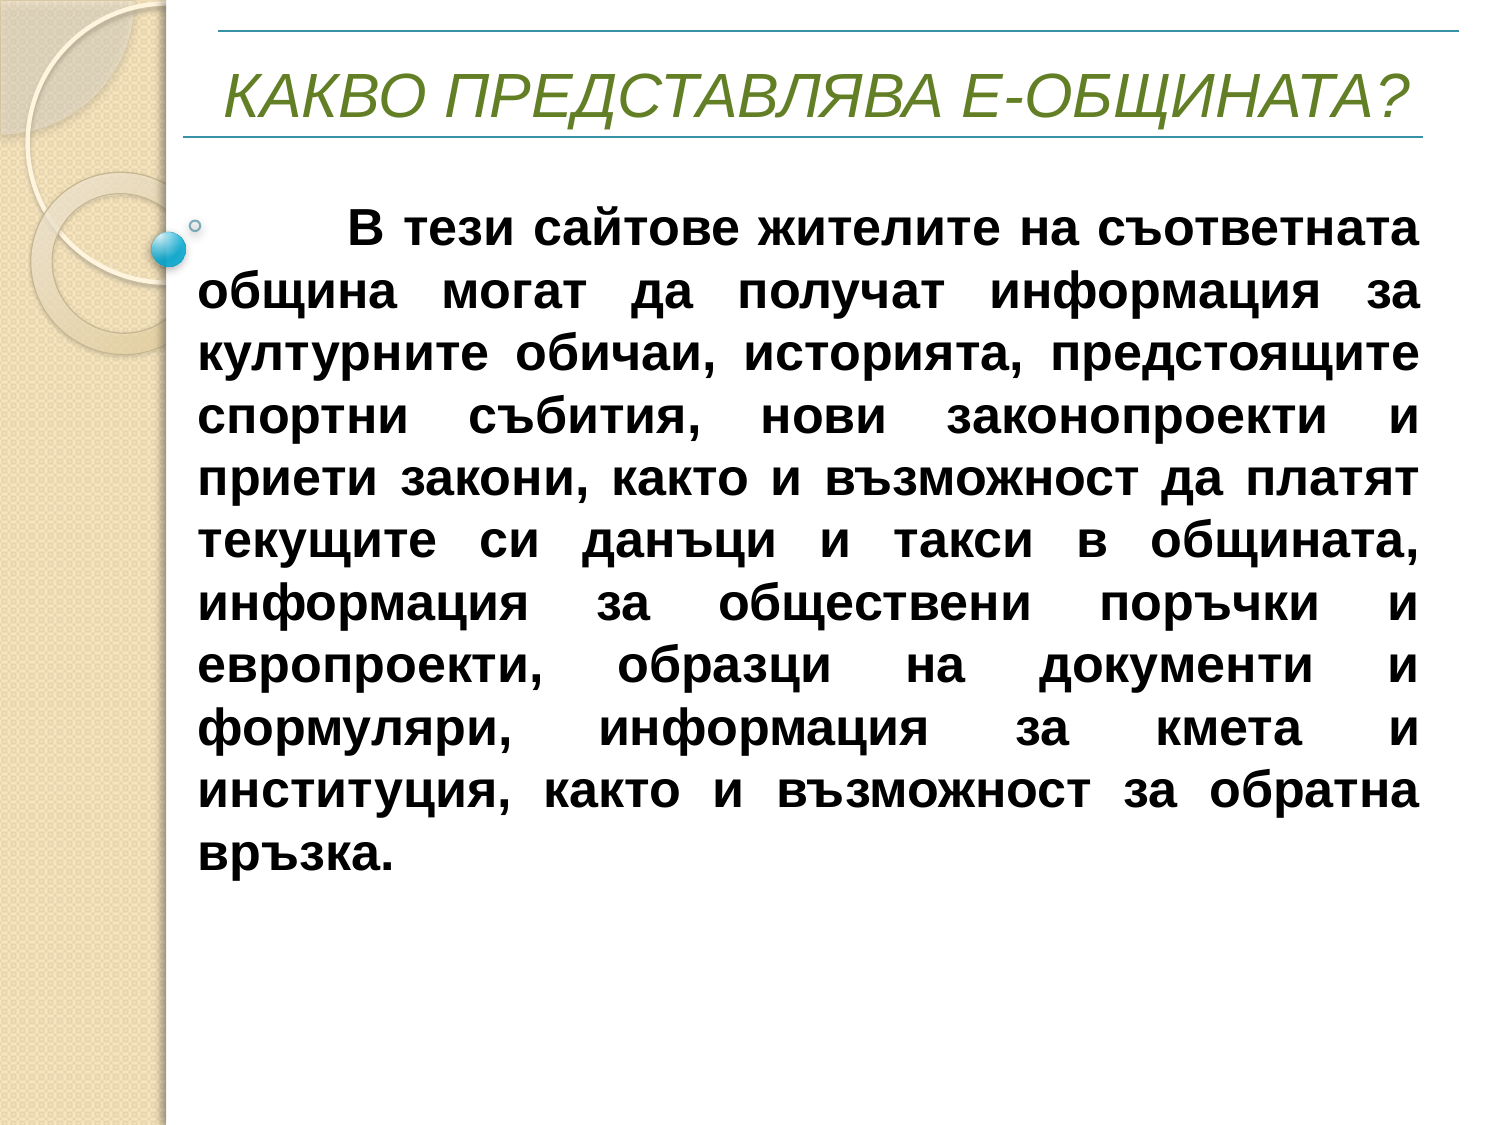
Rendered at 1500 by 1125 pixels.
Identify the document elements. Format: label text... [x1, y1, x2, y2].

title КАКВО ПРЕДСТАВЛЯВА Е-ОБЩИНАТА? [64, 0, 1436, 138]
text_box В тези сайтове жителите на съответната община могат да получат информация за културните обичаи, историята, предстоящите спортни събития, нови законопроекти и приети закони, както и възможност да платят текущите си данъци и такси в общината, информация за обществени поръчки и европроекти, образци на документи и формуляри, информация за кмета и институция, както и възможност за обратна връзка. [181, 194, 1437, 942]
